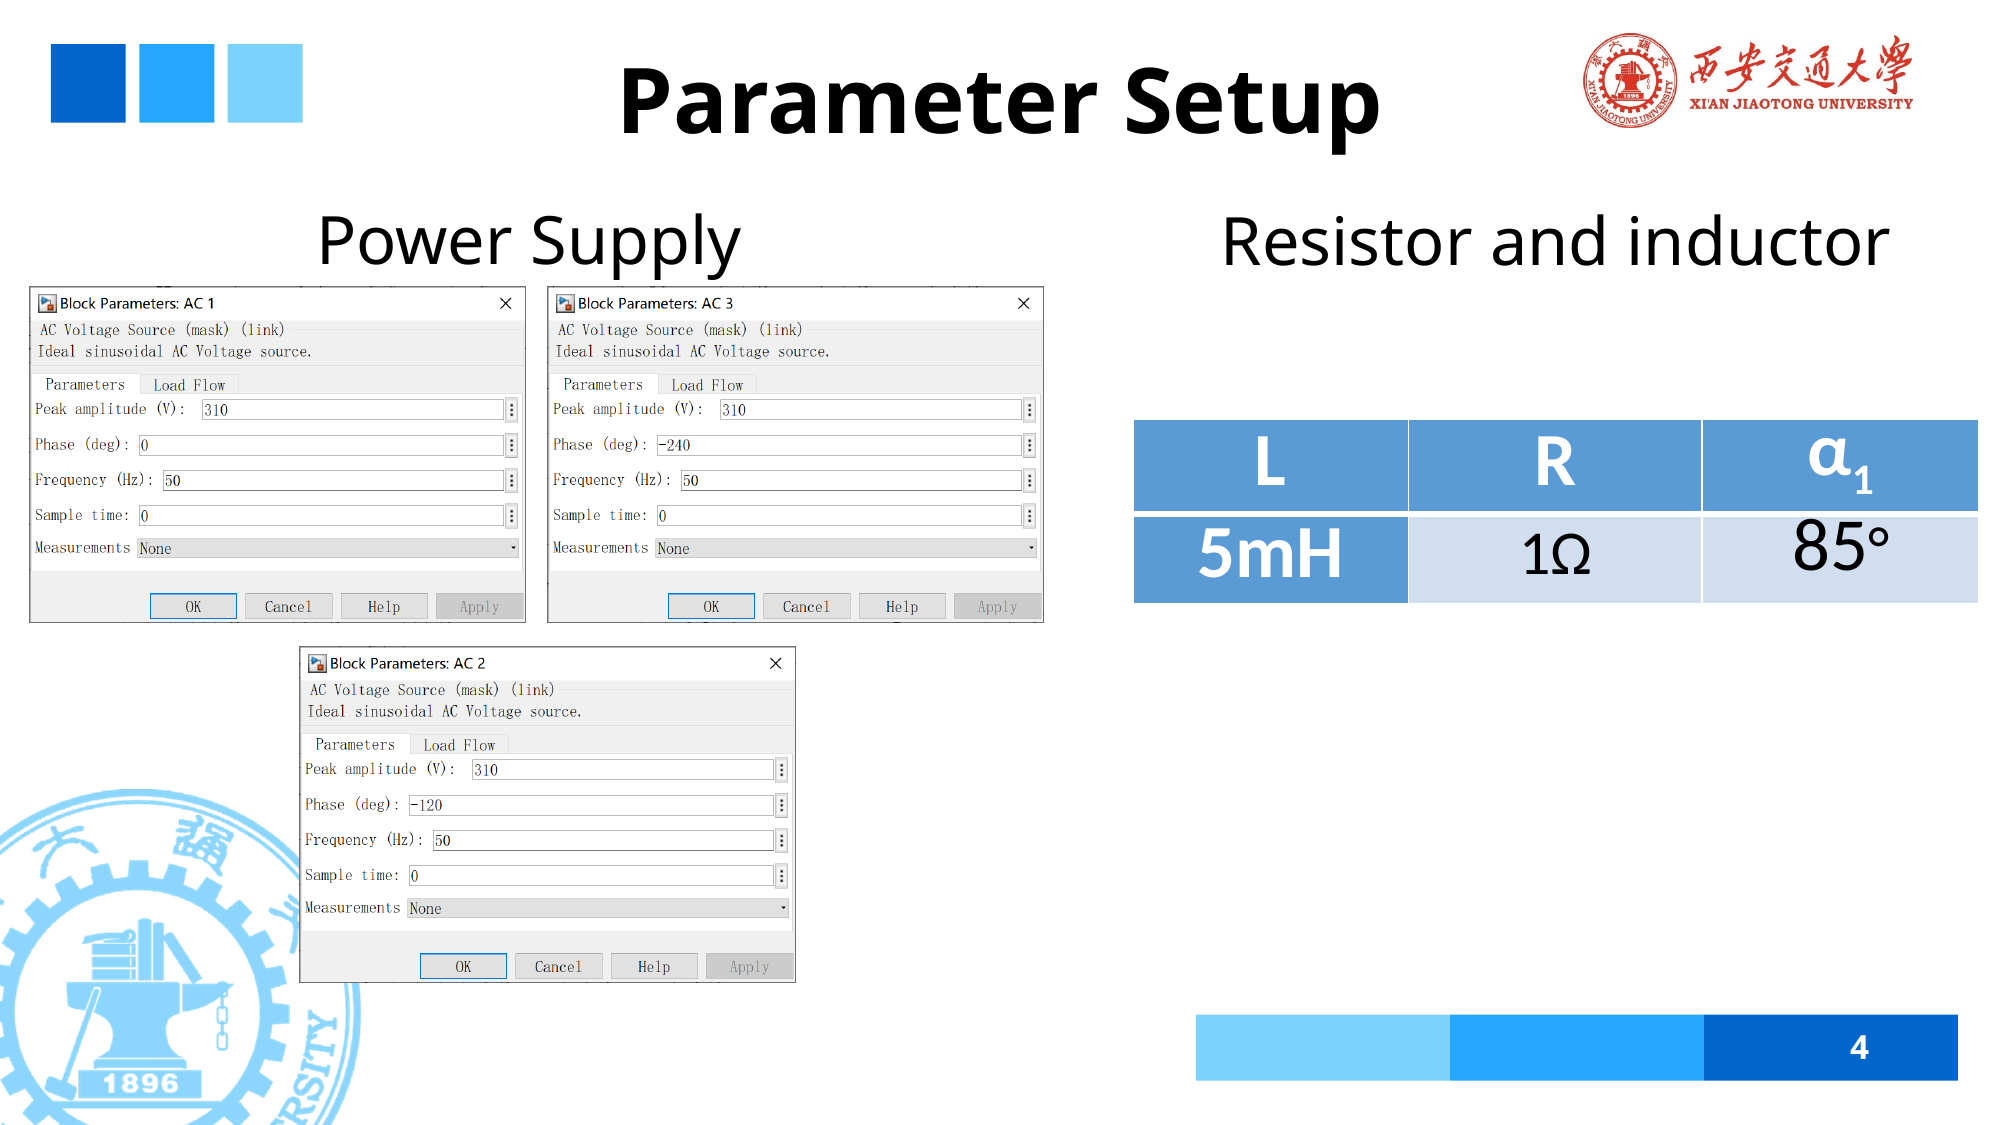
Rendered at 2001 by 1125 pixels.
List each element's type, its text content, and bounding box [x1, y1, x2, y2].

text_box Resistor and inductor [1183, 161, 1930, 287]
table_header α1 [1703, 420, 1978, 511]
table_cell 5mH [1134, 517, 1408, 603]
picture [29, 286, 526, 623]
text_box Power Supply [295, 195, 763, 287]
table_cell 85° [1703, 517, 1978, 603]
title Parameter Setup [598, 36, 1402, 161]
table_header R [1409, 420, 1701, 511]
slide_number 4 [1433, 1019, 1884, 1080]
picture [1583, 33, 1913, 128]
picture [547, 286, 1044, 623]
table_cell 1Ω [1409, 517, 1701, 603]
table_header L [1134, 420, 1408, 511]
picture [0, 646, 796, 1125]
